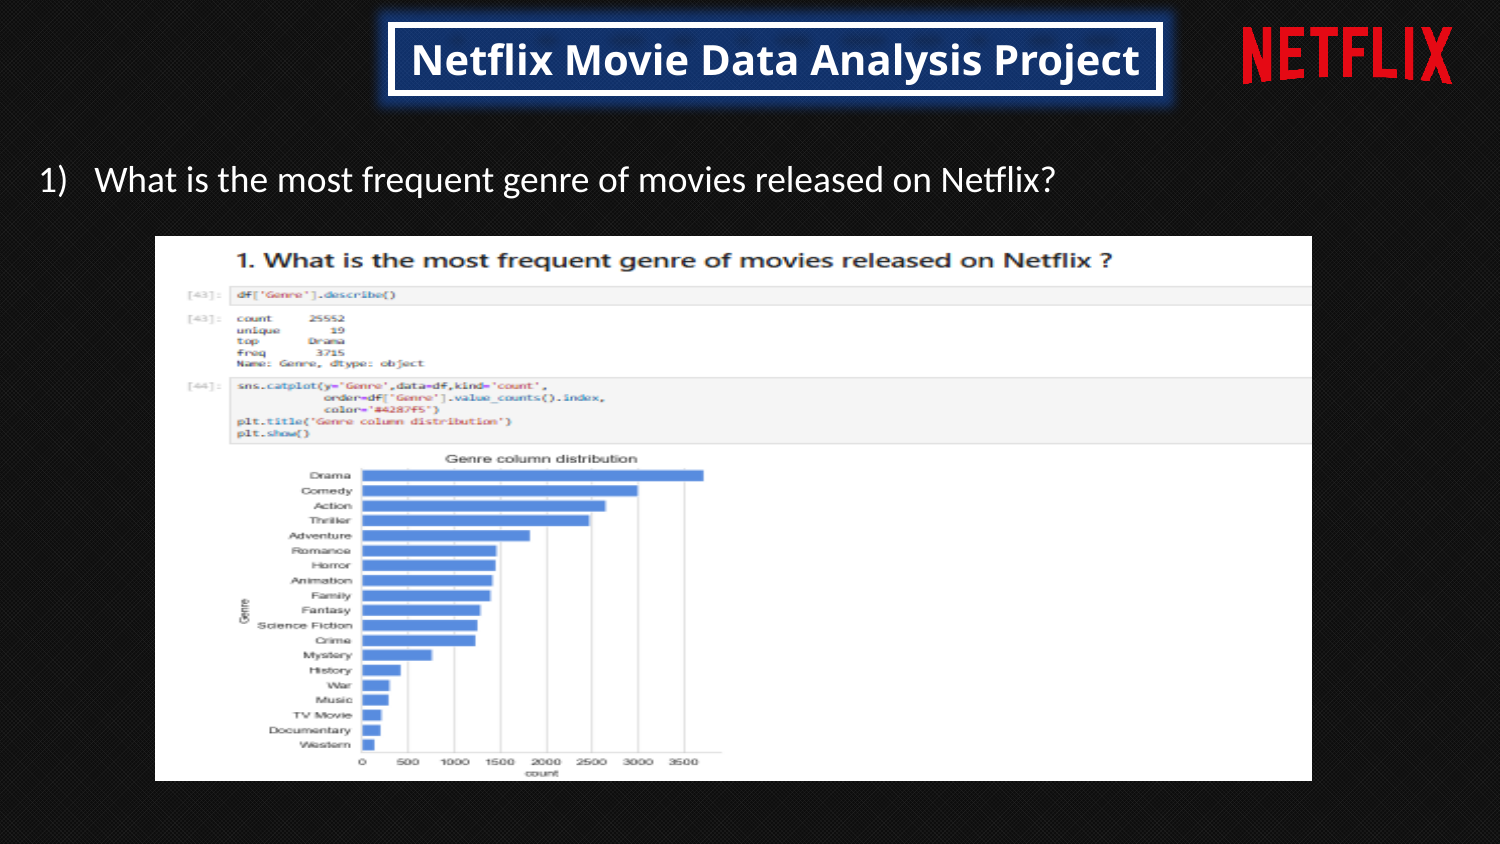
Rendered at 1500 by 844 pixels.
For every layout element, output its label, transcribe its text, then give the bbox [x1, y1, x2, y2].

picture [154, 236, 1312, 781]
text_box What is the most frequent genre of movies released on Netflix? [23, 147, 1262, 207]
picture [1235, 20, 1459, 89]
text_box Netflix Movie Data Analysis Project [391, 24, 1161, 94]
